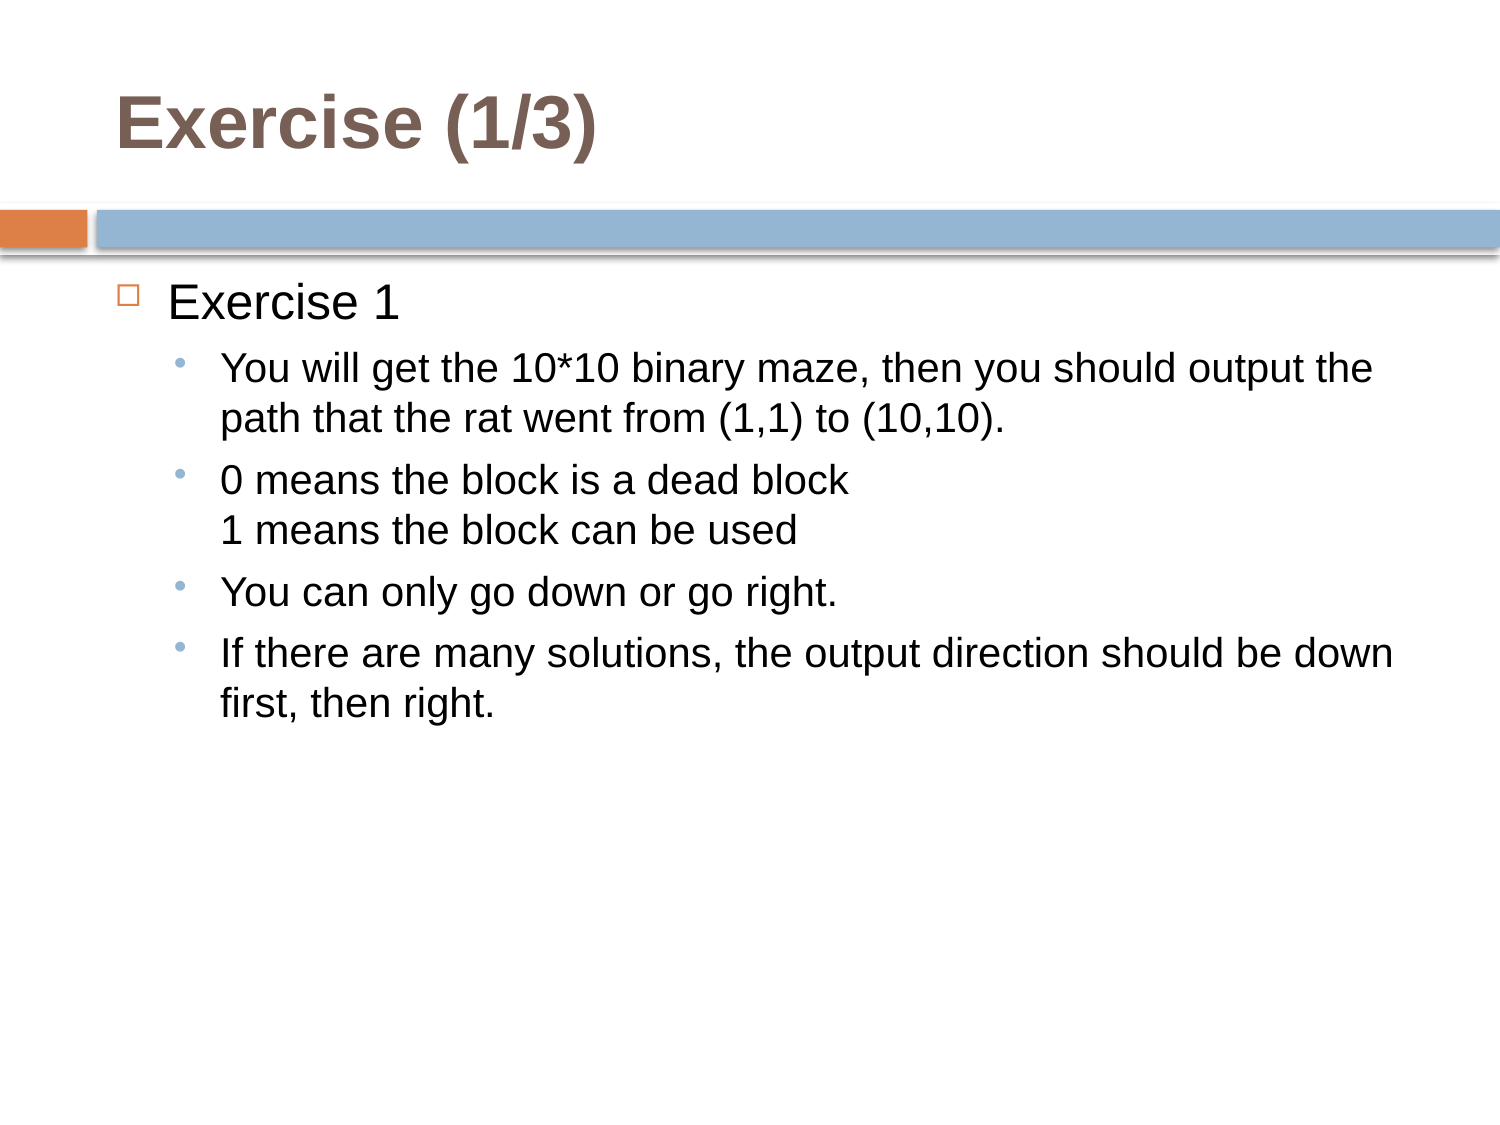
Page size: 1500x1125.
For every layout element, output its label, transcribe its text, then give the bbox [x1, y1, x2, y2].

text_box Exercise 1 You will get the 10*10 binary maze, then you should output the path that the rat went from (1,1) to (10,10). 0 means the block is a dead block 1 means the block can be used You can only go down or go right. If there are many solutions, the output direction should be down first, then right. [100, 262, 1438, 1000]
title Exercise (1/3) [100, 37, 1438, 200]
